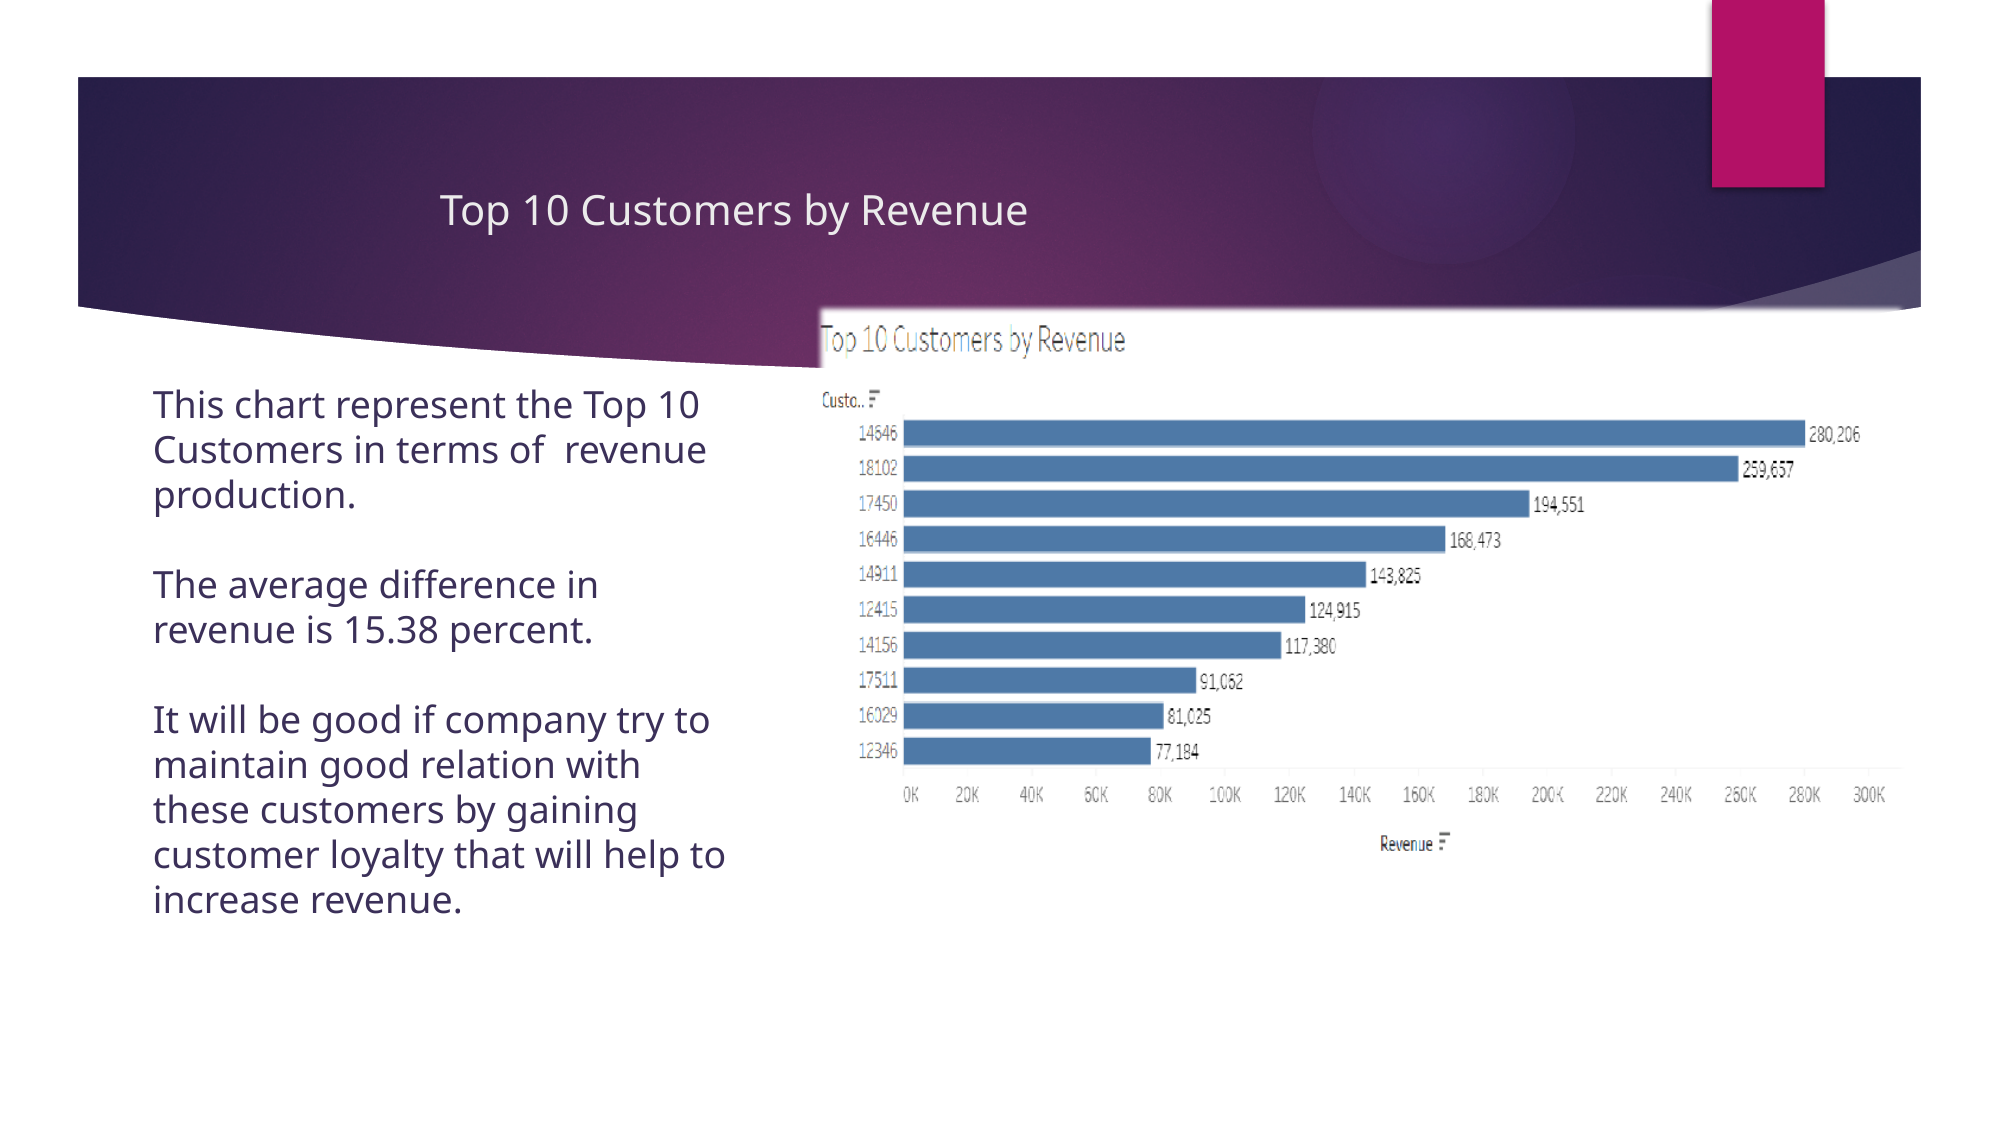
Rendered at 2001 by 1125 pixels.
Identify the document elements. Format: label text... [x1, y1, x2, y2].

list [815, 304, 1905, 952]
title Top 10 Customers by Revenue [424, 150, 1862, 267]
text_box This chart represent the Top 10 Customers in terms of revenue production. The average difference in revenue is 15.38 percent. It will be good if company try to maintain good relation with these customers by gaining customer loyalty that will help to increase revenue. [138, 373, 758, 929]
